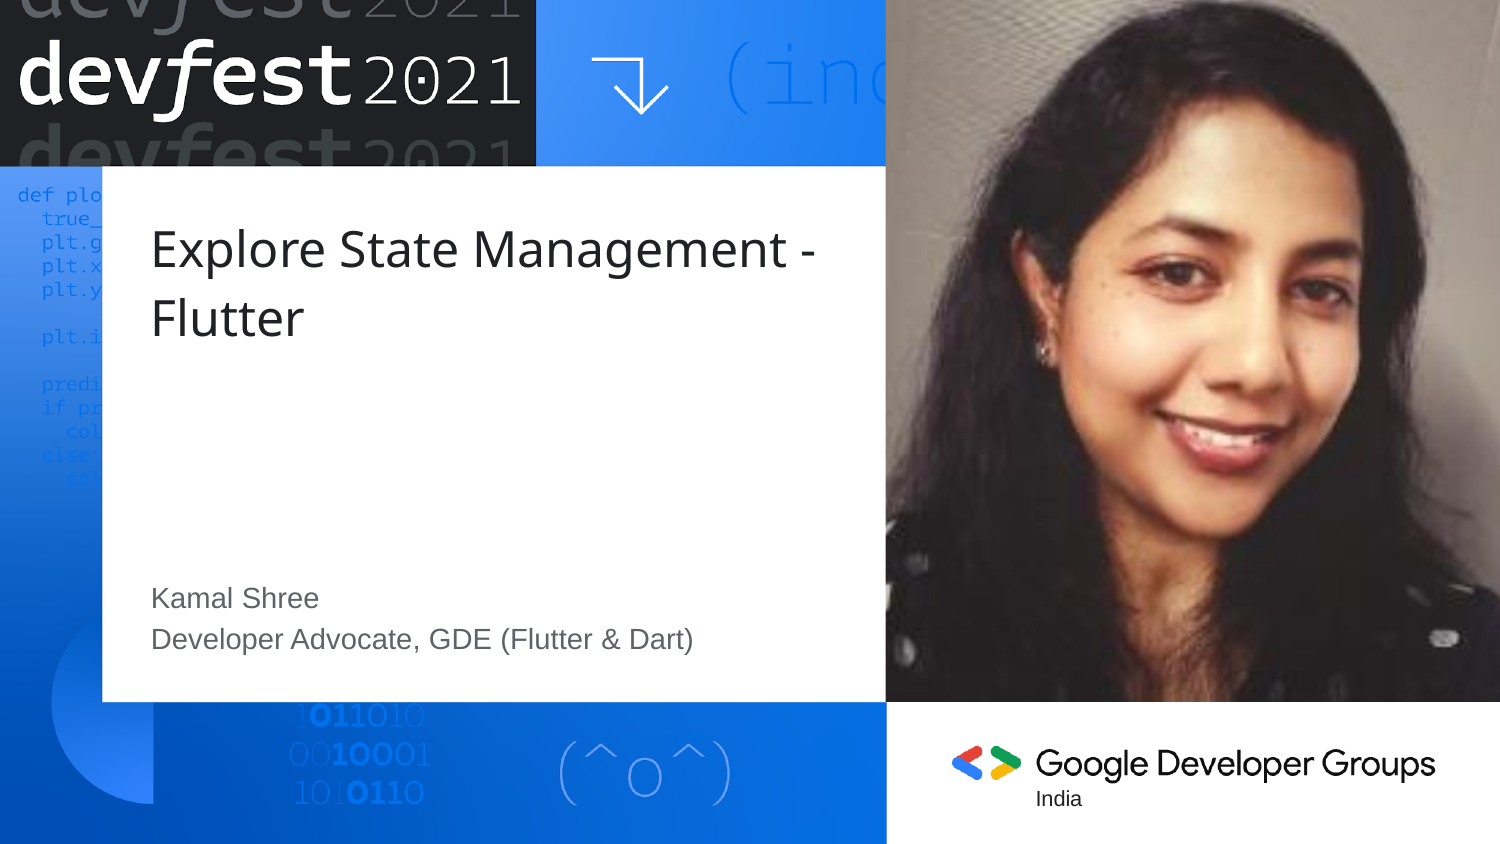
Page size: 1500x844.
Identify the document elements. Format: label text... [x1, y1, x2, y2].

title Explore State Management - Flutter [150, 208, 827, 465]
subtitle Kamal Shree Developer Advocate, GDE (Flutter & Dart) [150, 574, 827, 659]
text_box India [1035, 795, 1431, 811]
picture [0, 0, 1500, 844]
